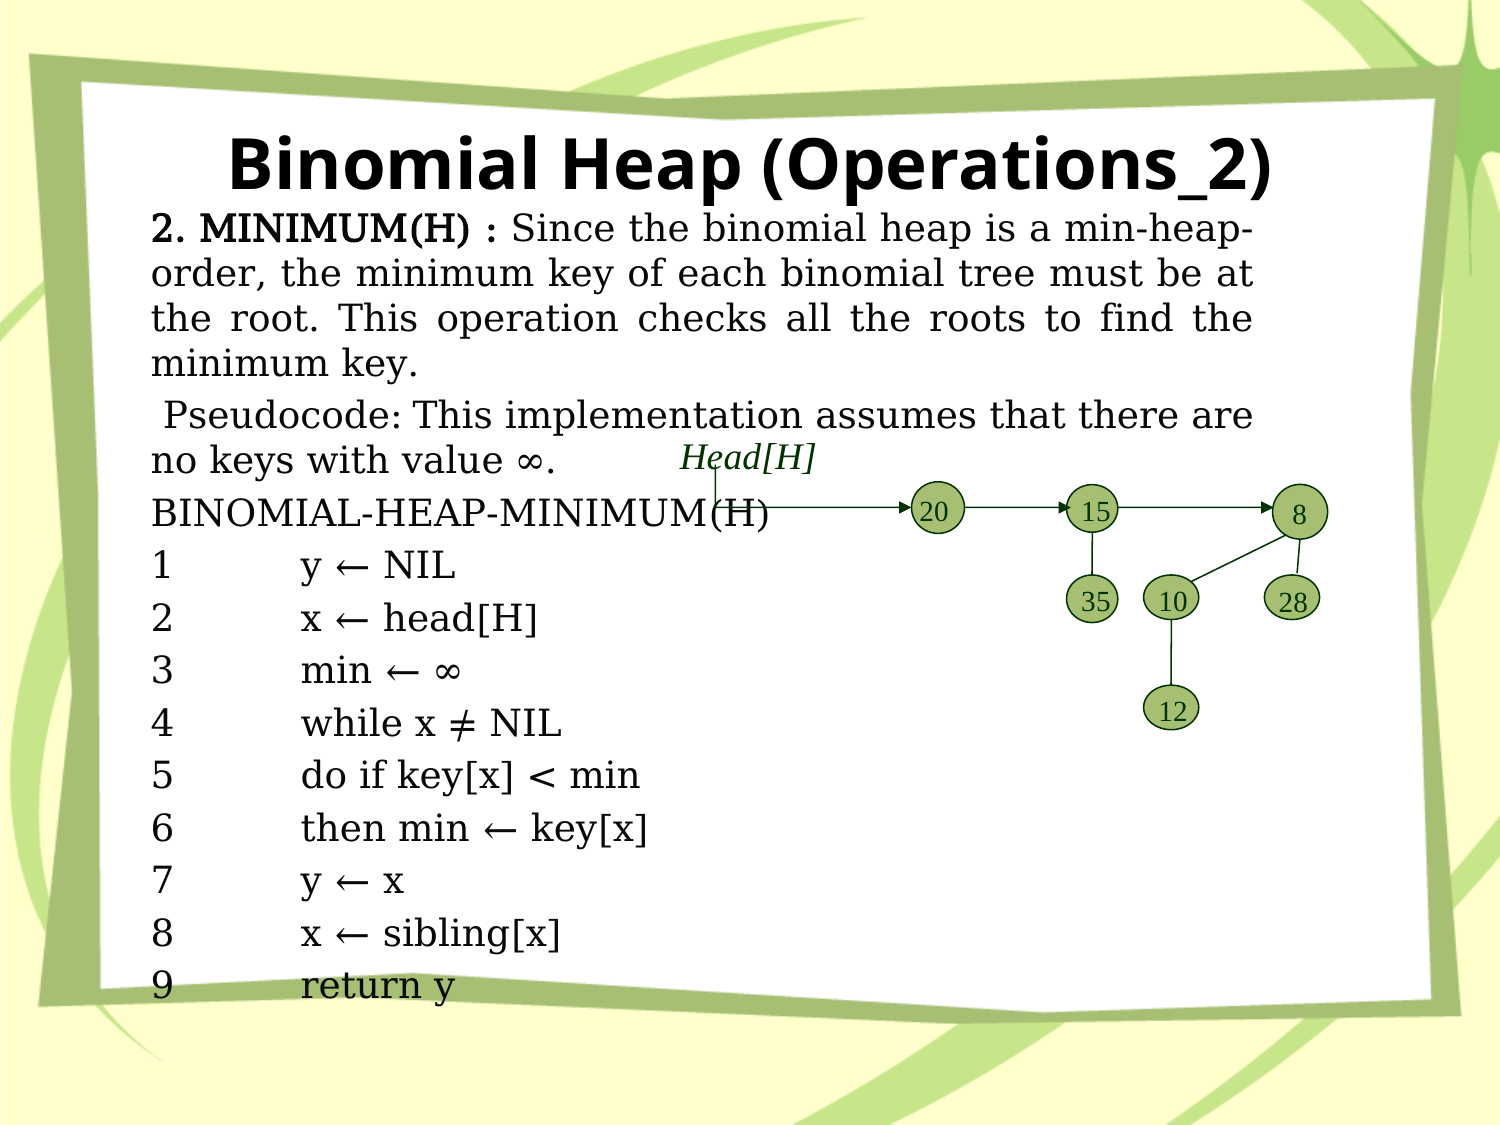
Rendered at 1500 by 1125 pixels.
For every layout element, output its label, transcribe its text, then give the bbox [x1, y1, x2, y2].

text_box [664, 424, 1348, 736]
picture [0, 0, 1500, 1125]
title Binomial Heap (Operations_2) [75, 101, 1425, 220]
text_box 2. MINIMUM(H) : Since the binomial heap is a min-heap-order, the minimum key of each binomial tree must be at the root. This operation checks all the roots to find the minimum key. Pseudocode: This implementation assumes that there are no keys with value ∞. BINOMIAL-HEAP-MINIMUM(H) 1 y ← NIL 2 x ← head[H] 3 min ← ∞ 4 while x ≠ NIL 5 do if key[x] < min 6 then min ← key[x] 7 y ← x 8 x ← sibling[x] 9 return y [135, 196, 1270, 872]
